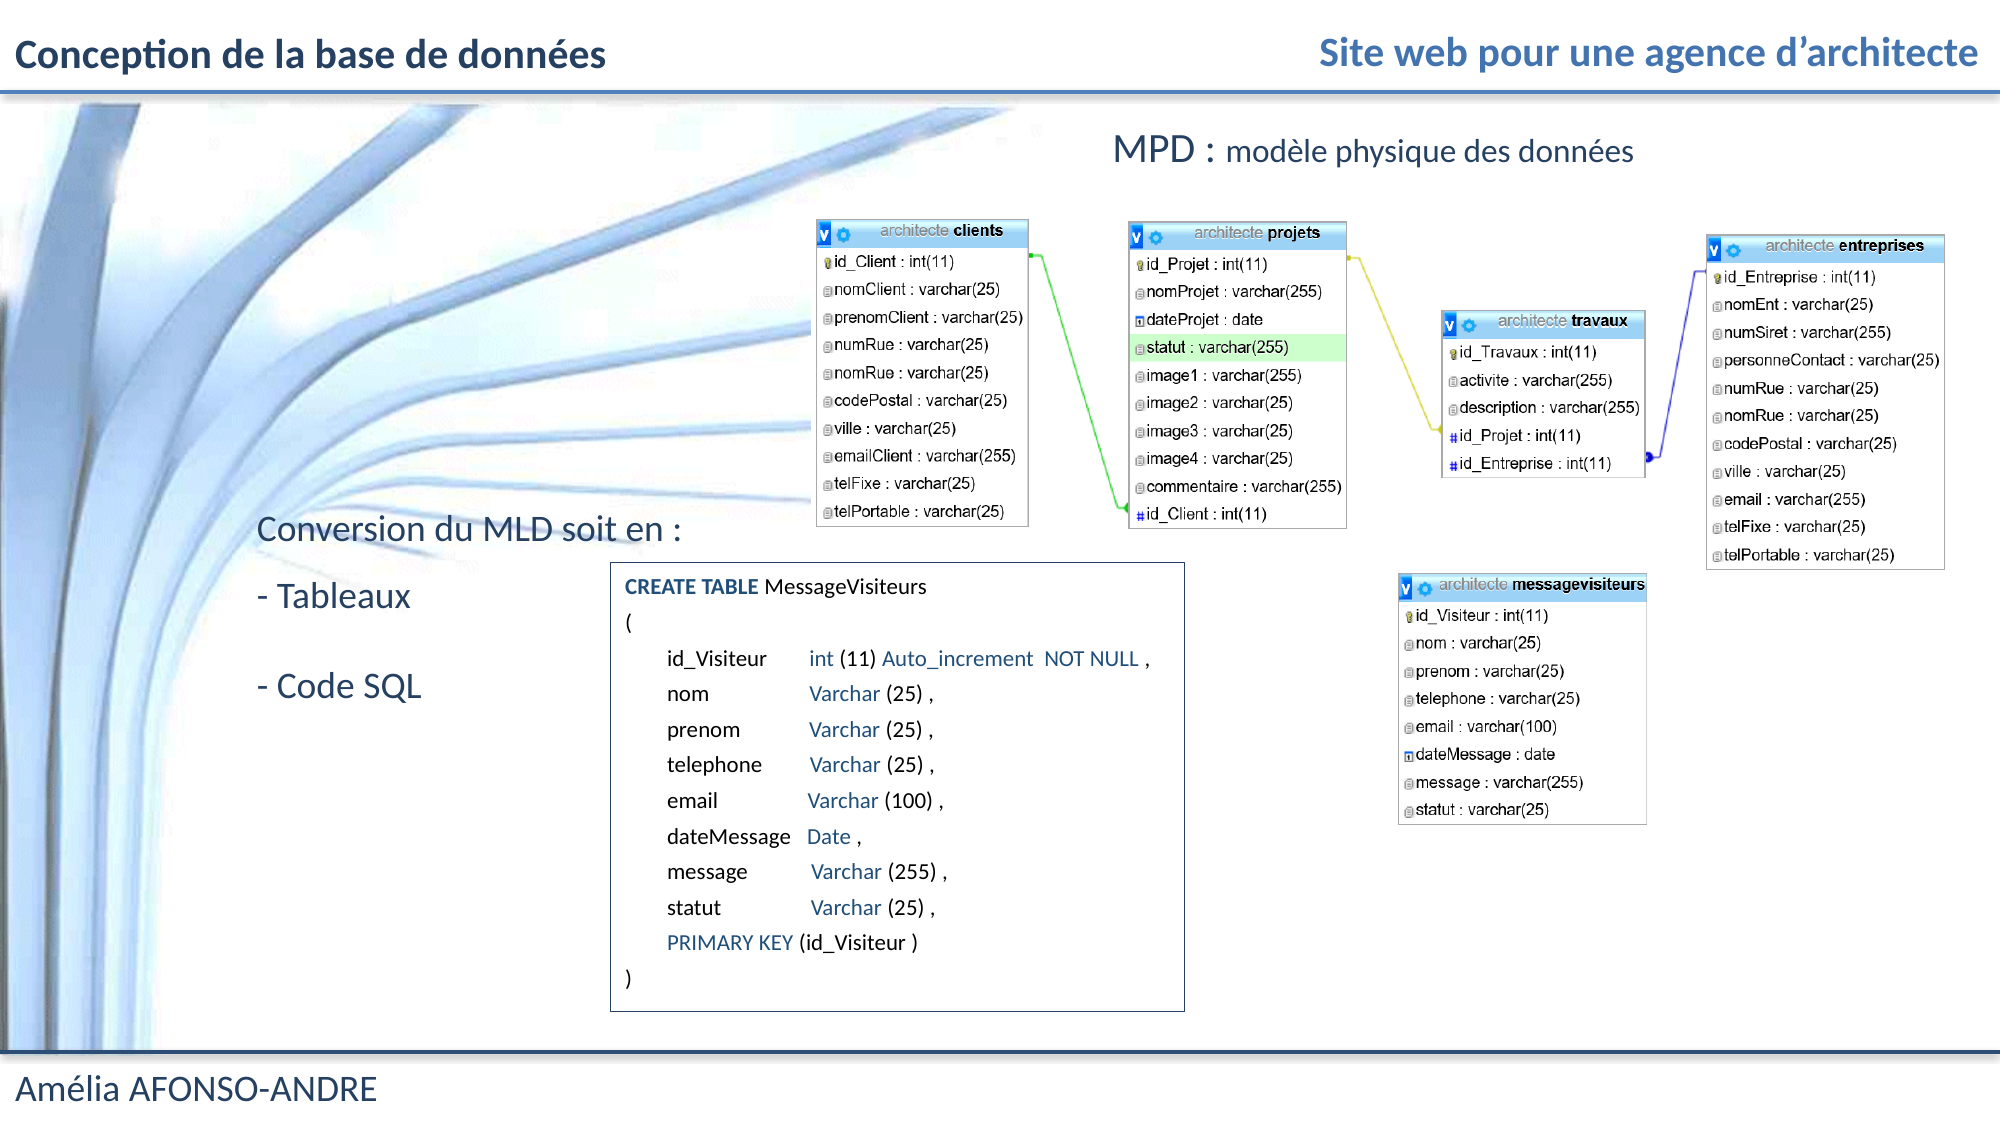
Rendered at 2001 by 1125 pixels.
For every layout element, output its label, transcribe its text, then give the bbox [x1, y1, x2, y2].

picture [0, 98, 1955, 1051]
text_box Conception de la base de données [0, 19, 670, 84]
text_box MPD : modèle physique des données [1503, 113, 1658, 179]
text_box Amélia AFONSO-ANDRE [0, 1063, 396, 1117]
text_box Site web pour une agence d’architecte [1304, 17, 2000, 83]
